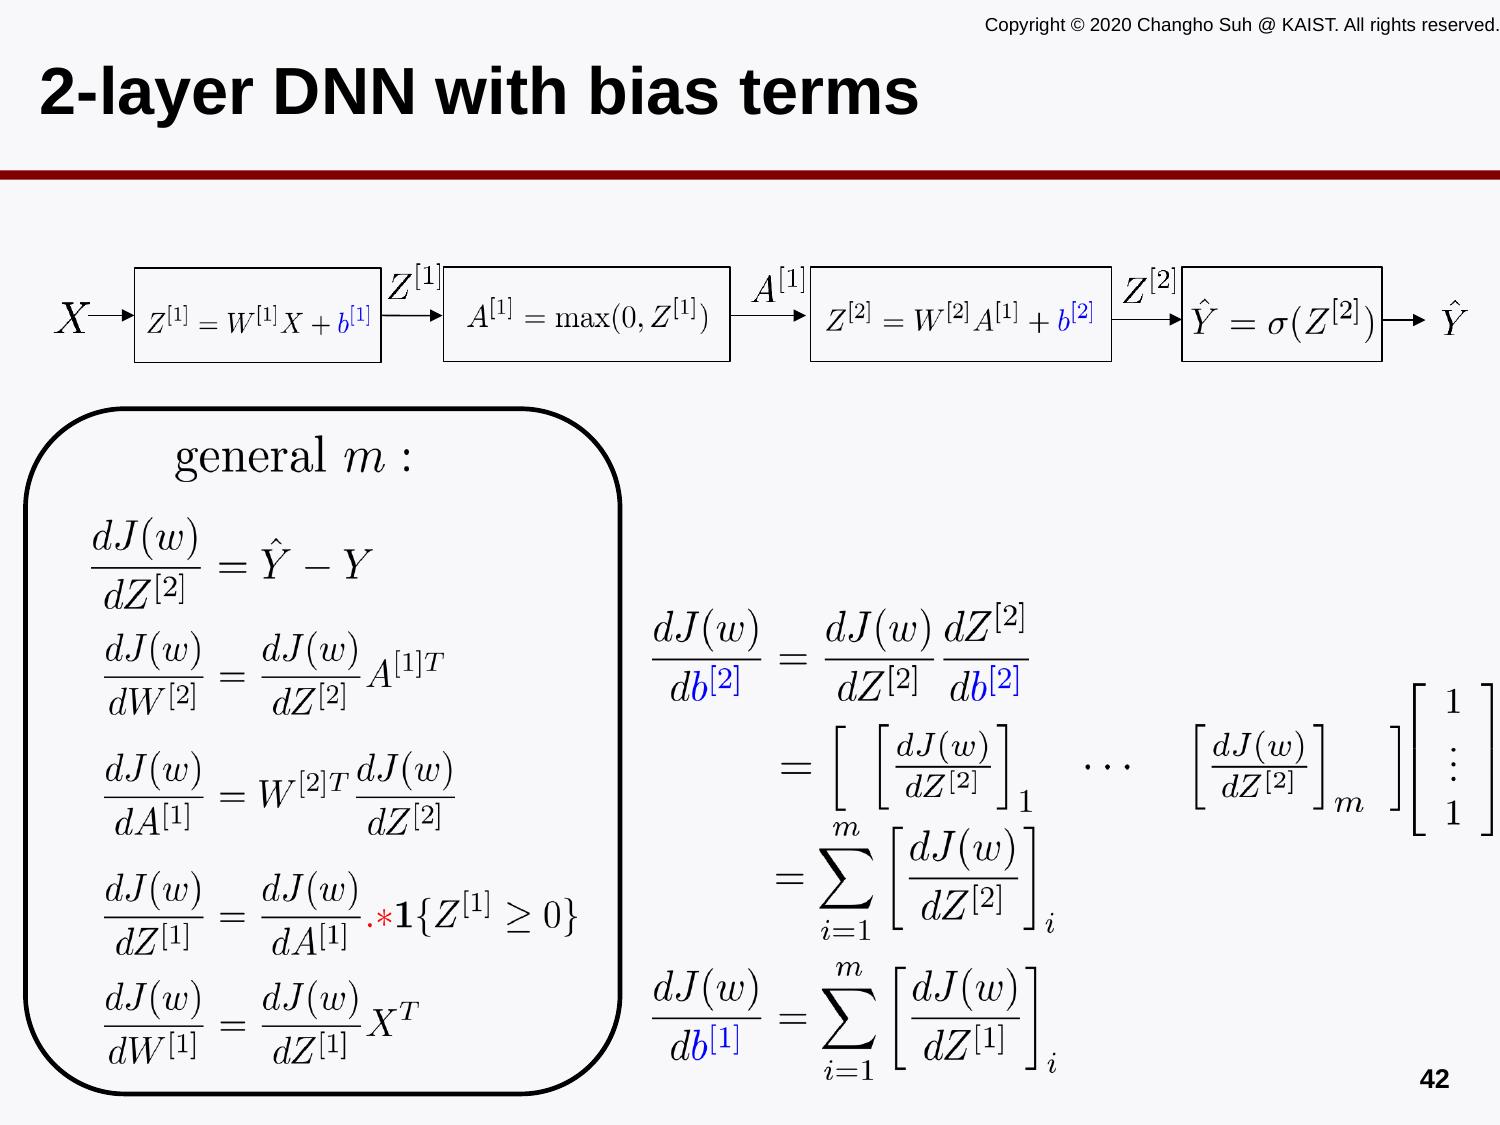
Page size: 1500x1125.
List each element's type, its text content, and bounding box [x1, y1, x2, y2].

picture [781, 723, 1400, 812]
slide_number 41 [1113, 1053, 1464, 1095]
text_box [443, 267, 730, 362]
picture [386, 263, 440, 300]
picture [467, 297, 707, 335]
title 2-layer DNN with bias terms [24, 24, 1459, 150]
picture [104, 631, 444, 715]
text_box [134, 268, 381, 363]
picture [147, 305, 369, 335]
text_box [25, 408, 621, 1094]
picture [651, 602, 1029, 701]
picture [91, 516, 373, 609]
picture [1413, 683, 1494, 837]
picture [175, 435, 409, 482]
picture [1441, 299, 1469, 336]
text_box [1182, 267, 1383, 362]
picture [651, 962, 1056, 1081]
picture [104, 871, 577, 955]
picture [104, 980, 419, 1065]
picture [1191, 297, 1373, 343]
picture [750, 266, 804, 303]
picture [1122, 267, 1175, 304]
text_box [810, 267, 1112, 362]
picture [52, 301, 90, 333]
picture [826, 300, 1092, 333]
picture [776, 822, 1054, 941]
picture [104, 751, 455, 835]
